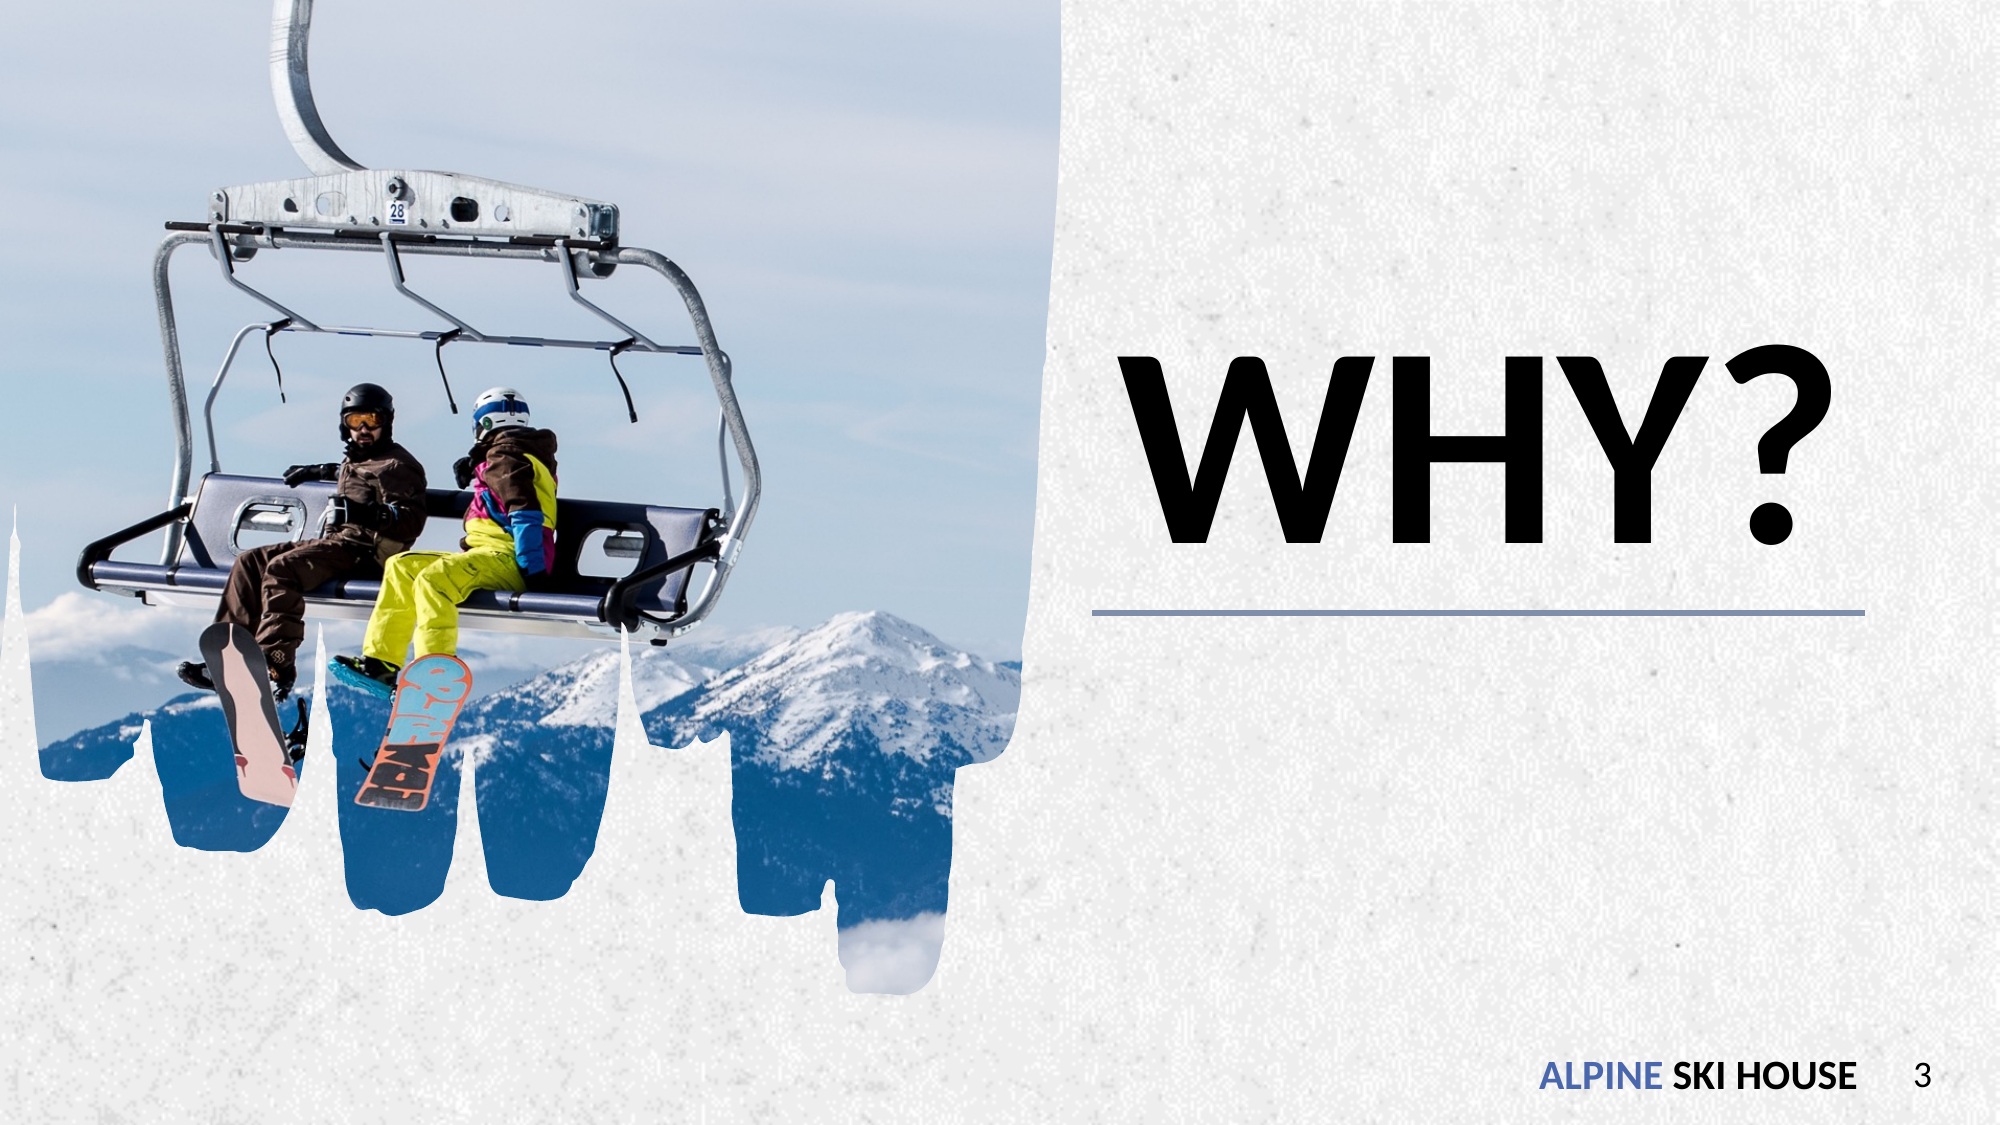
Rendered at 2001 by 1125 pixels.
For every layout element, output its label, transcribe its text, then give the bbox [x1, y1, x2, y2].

slide_number 3 [1862, 1042, 1947, 1103]
picture [0, 0, 2000, 1125]
title Why? [1101, 305, 1912, 613]
